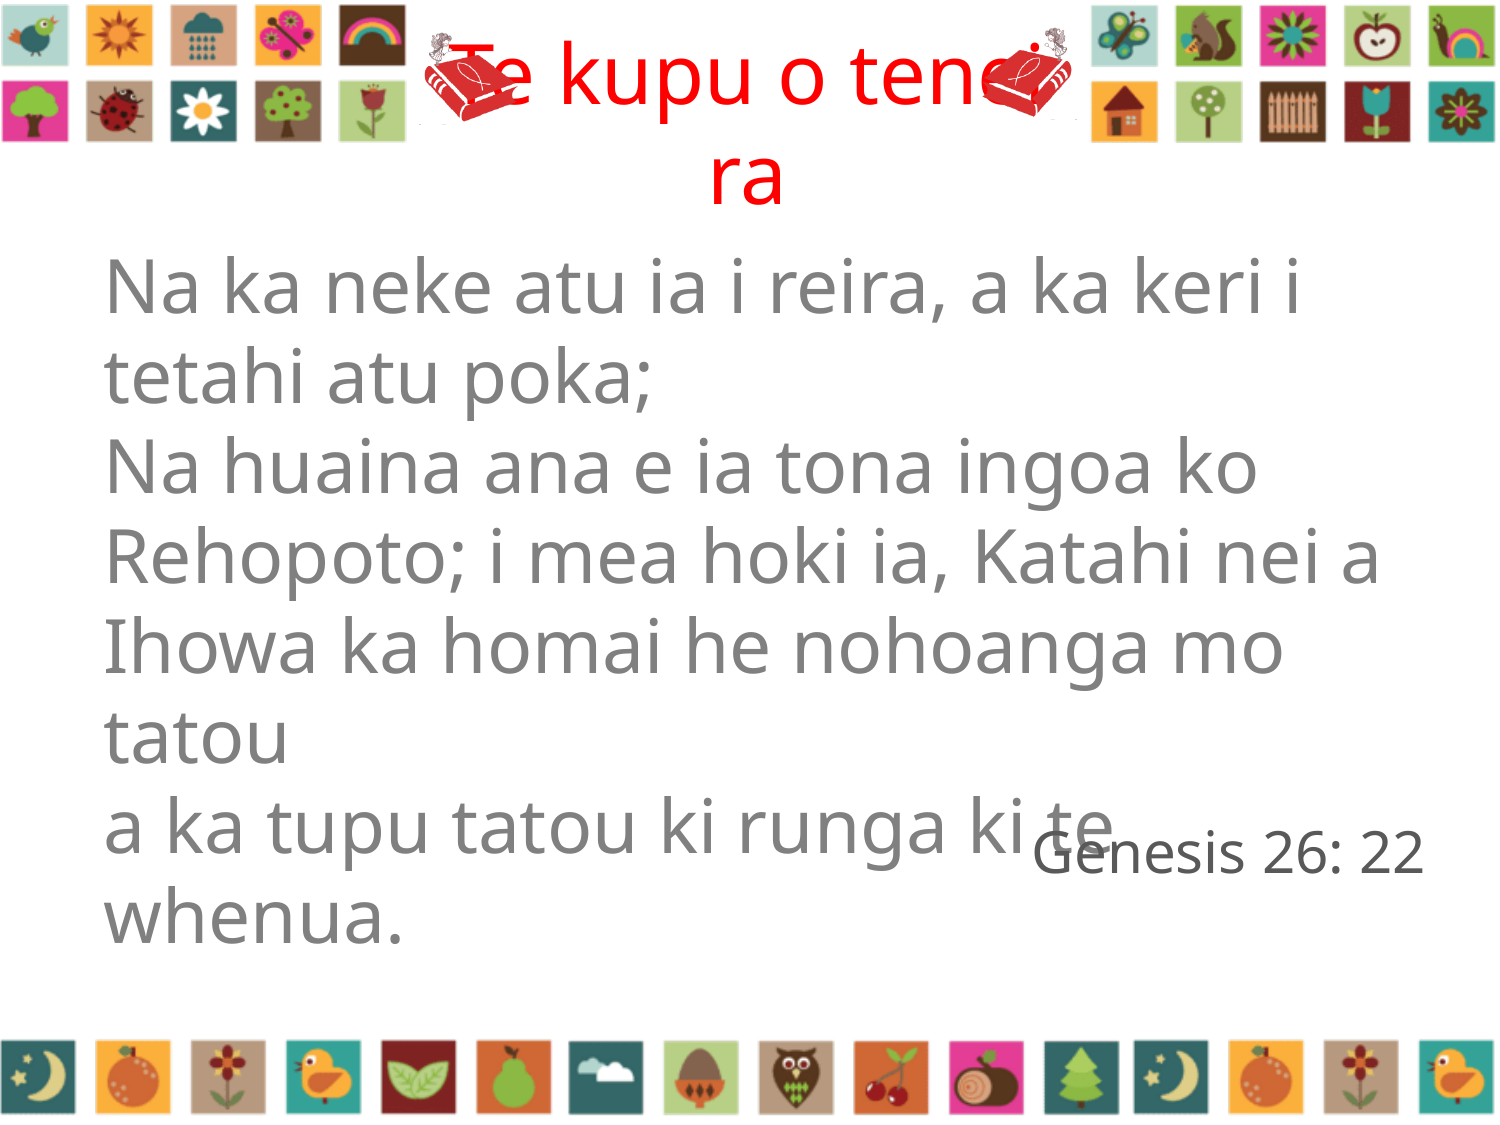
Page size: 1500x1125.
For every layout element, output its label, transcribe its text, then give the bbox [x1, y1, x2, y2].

text_box Na ka neke atu ia i reira, a ka keri i tetahi atu poka; Na huaina ana e ia tona ingoa ko Rehopoto; i mea hoki ia, Katahi nei a Ihowa ka homai he nohoanga mo tatou a ka tupu tatou ki runga ki te whenua. [88, 231, 1436, 967]
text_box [0, 1028, 1500, 1118]
text_box Te kupu o tenei ra [414, 13, 1080, 229]
text_box Genesis 26: 22 [808, 807, 1441, 893]
picture [0, 3, 550, 150]
picture [950, 3, 1500, 150]
